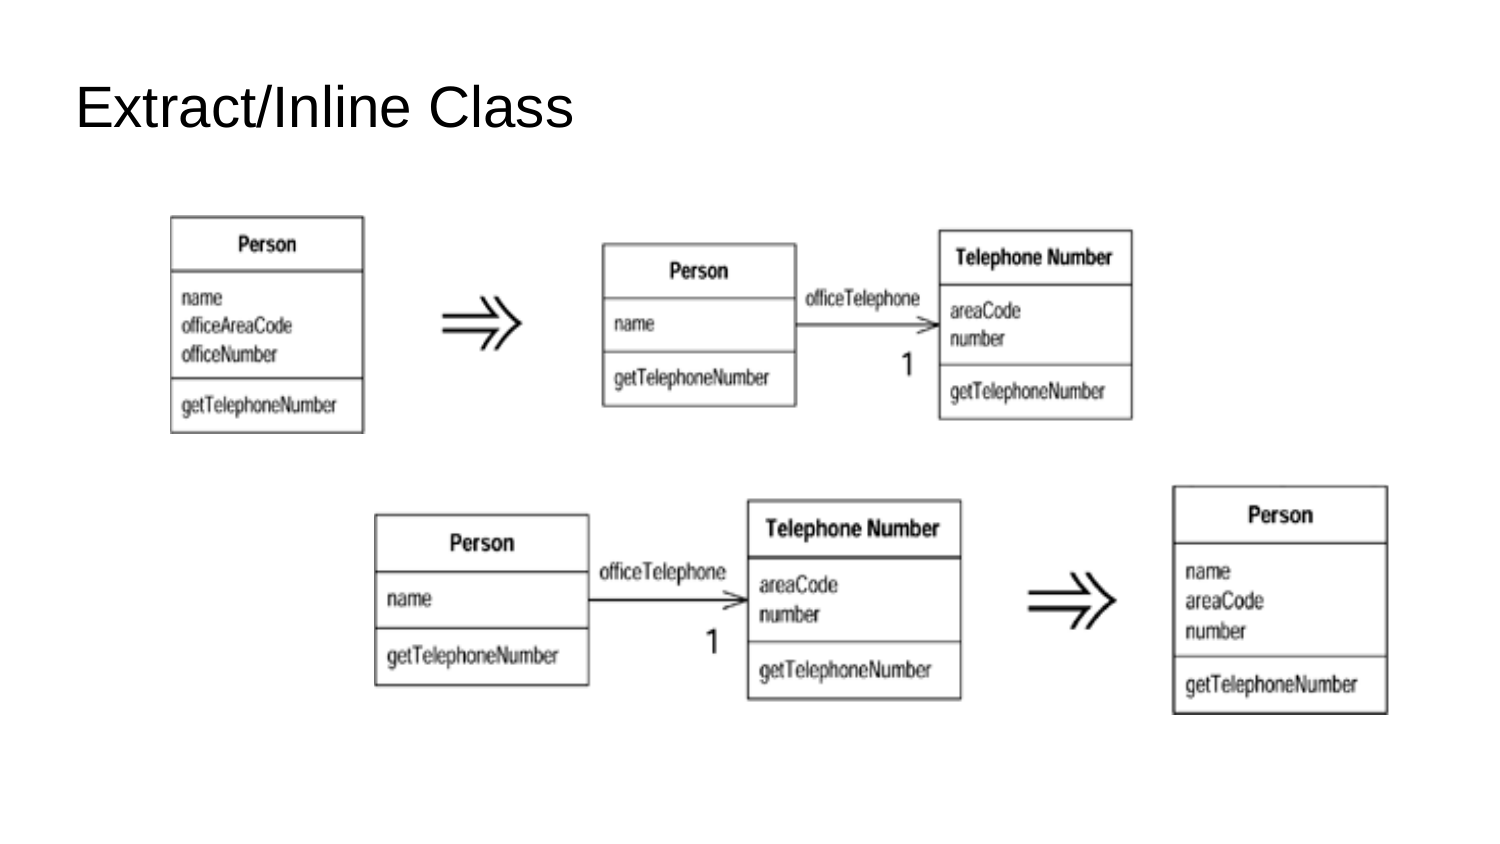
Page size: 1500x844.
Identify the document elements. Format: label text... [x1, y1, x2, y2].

picture [169, 214, 1140, 434]
picture [373, 484, 1395, 715]
text_box Extract/Inline Class [74, 33, 1425, 175]
